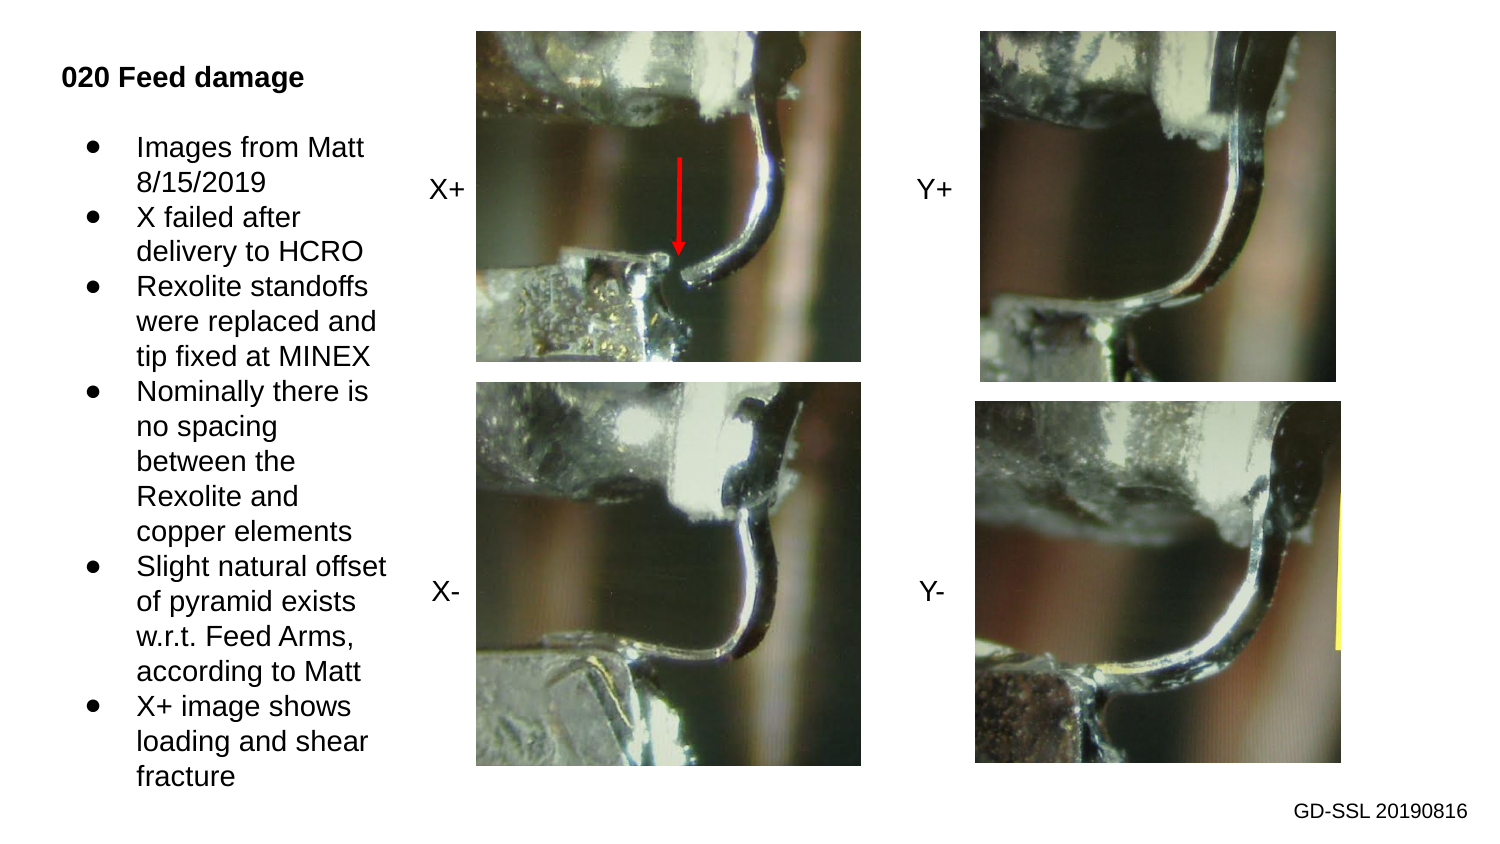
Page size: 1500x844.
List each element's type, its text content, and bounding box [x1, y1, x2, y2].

text_box Y- [903, 557, 969, 639]
text_box X+ [413, 155, 470, 237]
picture [475, 30, 861, 362]
text_box GD-SSL 20190816 [1278, 782, 1492, 840]
text_box Y+ [901, 155, 974, 237]
text_box 020 Feed damage Images from Matt 8/15/2019 X failed after delivery to HCRO Rexolite standoffs were replaced and tip fixed at MINEX Nominally there is no spacing between the Rexolite and copper elements Slight natural offset of pyramid exists w.r.t. Feed Arms, according to Matt X+ image shows loading and shear fracture [46, 42, 412, 788]
picture [974, 401, 1341, 763]
picture [979, 30, 1336, 383]
text_box X- [416, 557, 470, 639]
picture [475, 381, 861, 766]
